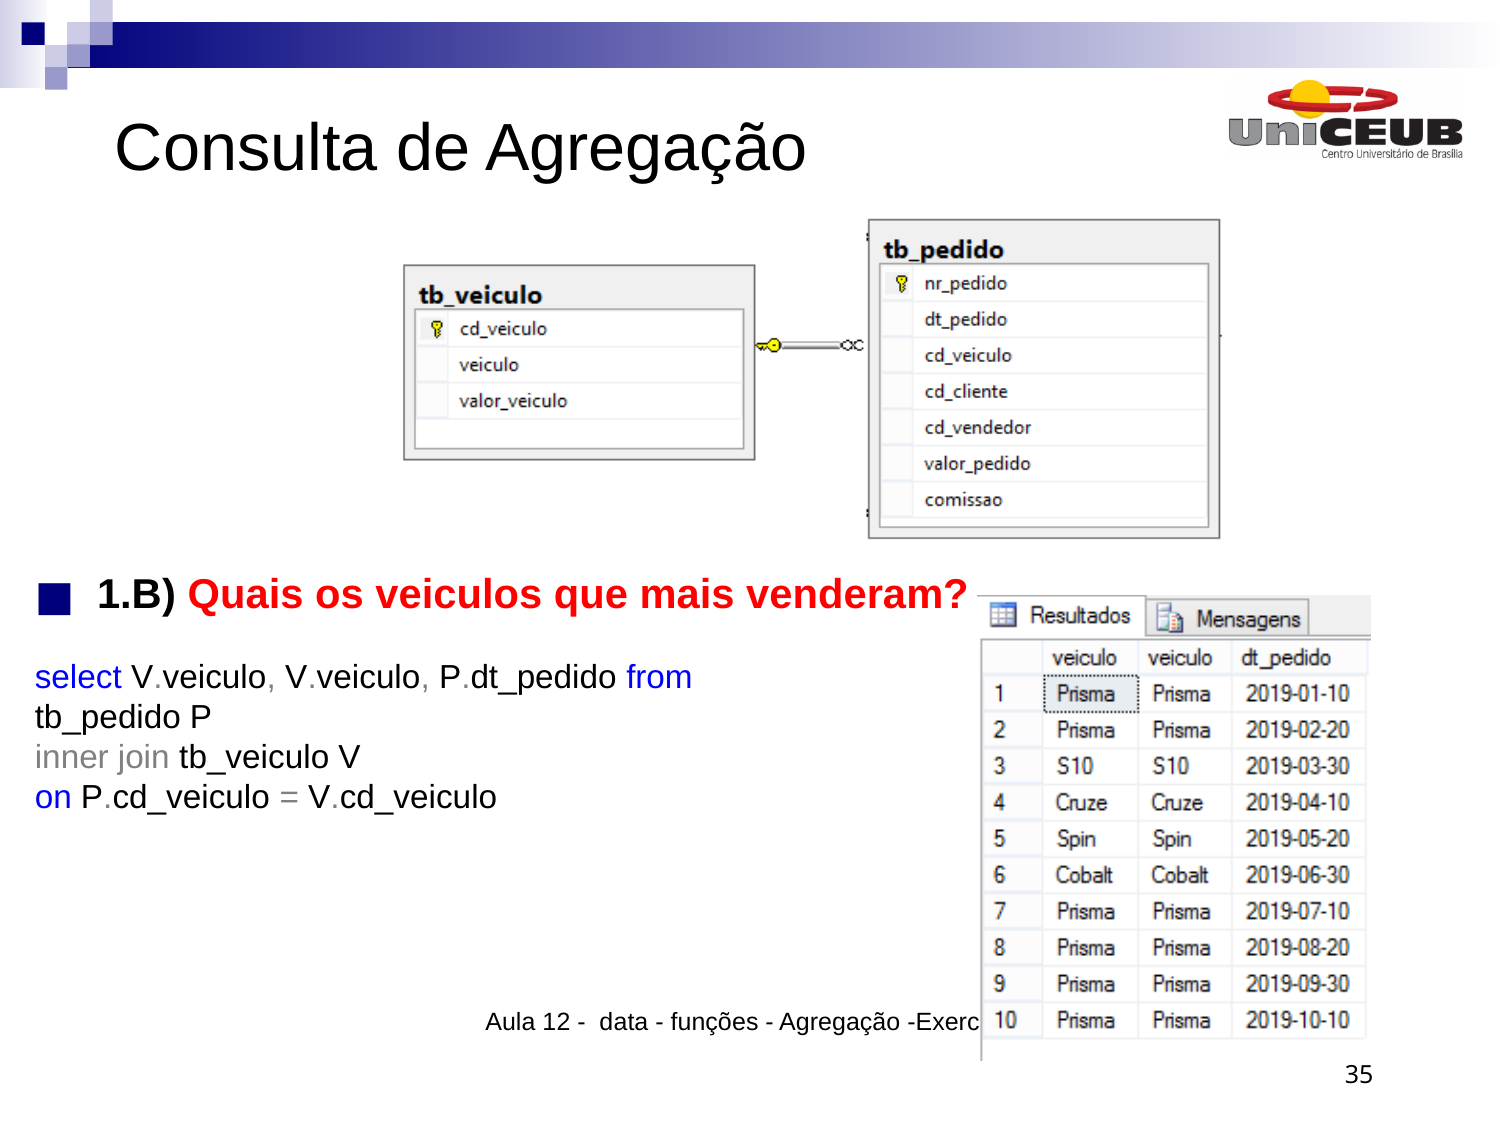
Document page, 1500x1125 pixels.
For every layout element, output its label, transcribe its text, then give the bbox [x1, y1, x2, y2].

text_box 1.B) Quais os veiculos que mais venderam? [19, 559, 1045, 625]
picture [1227, 77, 1464, 160]
text_box select V.veiculo, V.veiculo, P.dt_pedido from tb_pedido P inner join tb_veiculo V on P.cd_veiculo = V.cd_veiculo [19, 648, 748, 825]
footer Aula 12 - data - funções - Agregação -Exerc [95, 967, 972, 1043]
text_box ‹#› [1075, 1024, 1389, 1100]
title Consulta de Agregação [99, 50, 1045, 238]
picture [977, 595, 1371, 1061]
picture [391, 202, 1233, 547]
